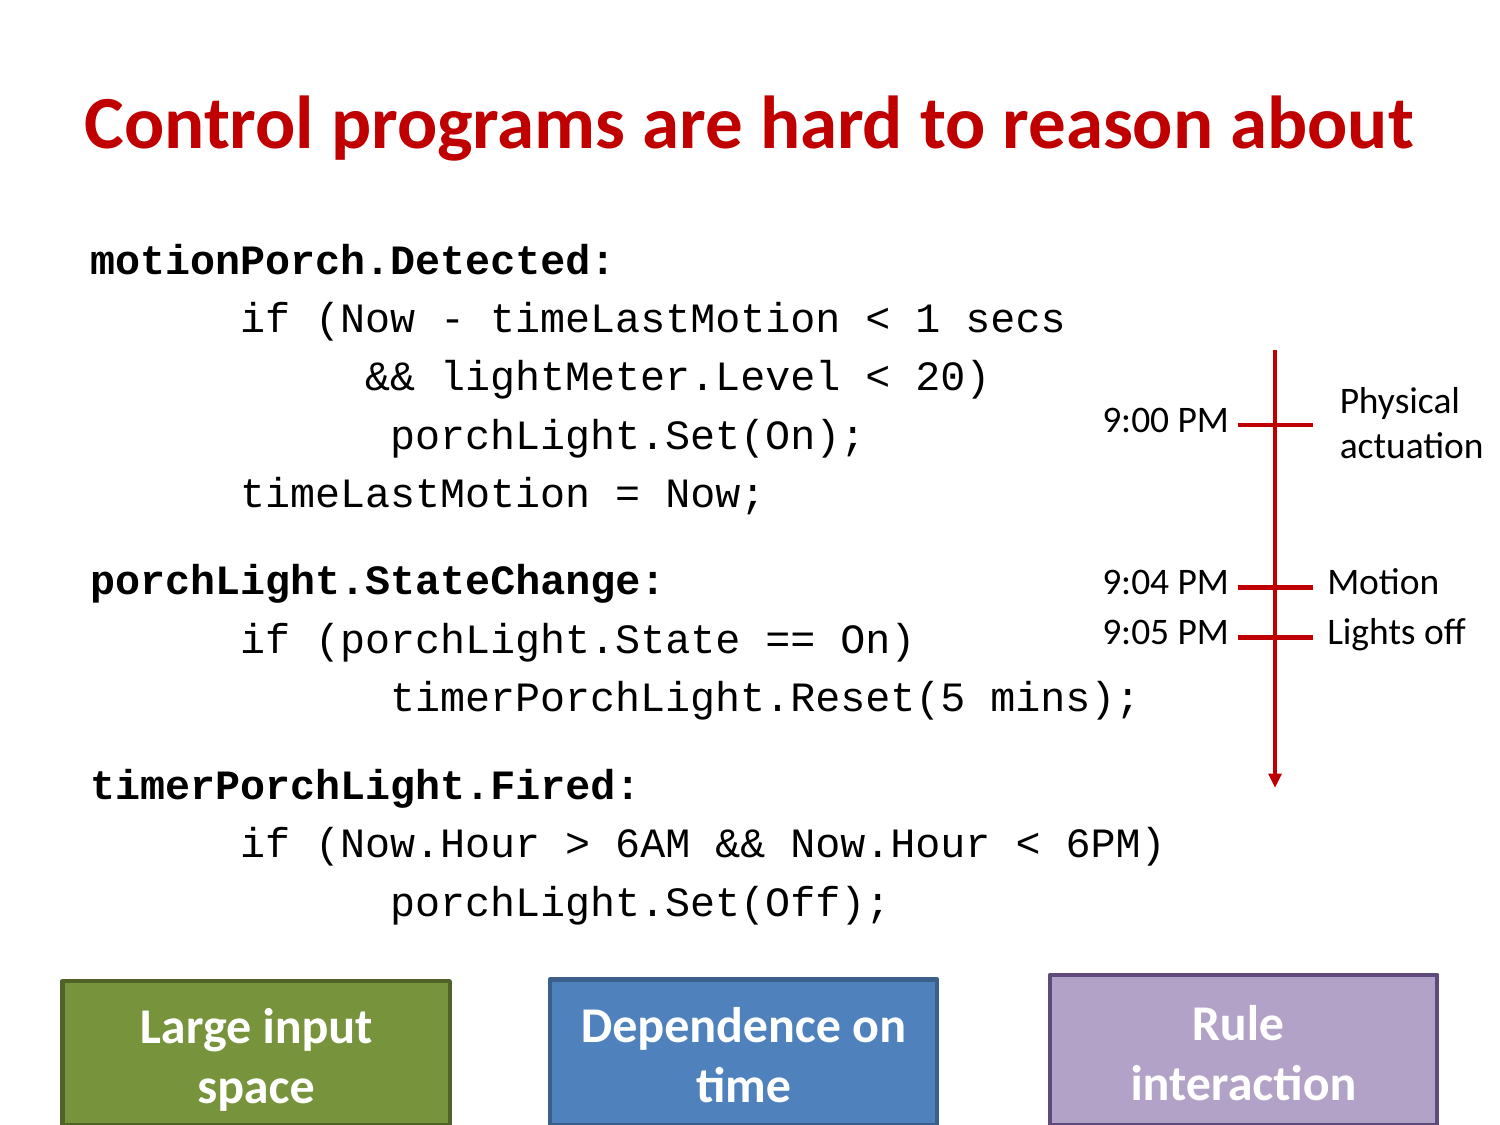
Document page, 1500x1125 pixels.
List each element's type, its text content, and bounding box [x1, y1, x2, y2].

text_box Large input space [60, 979, 452, 1125]
text_box Rule interaction [1048, 973, 1439, 1125]
text_box Dependence on time [548, 977, 939, 1125]
list motionPorch.Detected: if (Now - timeLastMotion < 1 secs && lightMeter.Level < 20) porchLight.Set(On); timeLastMotion = Now; porchLight.StateChange: if (porchLight.State == On) timerPorchLight.Reset(5 mins); timerPorchLight.Fired: if (Now.Hour > 6AM && Now.Hour < 6PM) porchLight.Set(Off); [75, 224, 1188, 975]
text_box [1242, 640, 1274, 649]
text_box Lights off [1312, 599, 1500, 660]
text_box 2x < 3 [1242, 426, 1274, 437]
text_box 9:00 PM [1087, 387, 1270, 448]
text_box 9:05 PM [1087, 599, 1270, 660]
title Control programs are hard to reason about [0, 24, 1500, 213]
text_box Motion [1312, 549, 1500, 599]
text_box Physical actuation [1325, 368, 1500, 474]
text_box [1242, 588, 1274, 599]
text_box 9:04 PM [1087, 549, 1270, 599]
